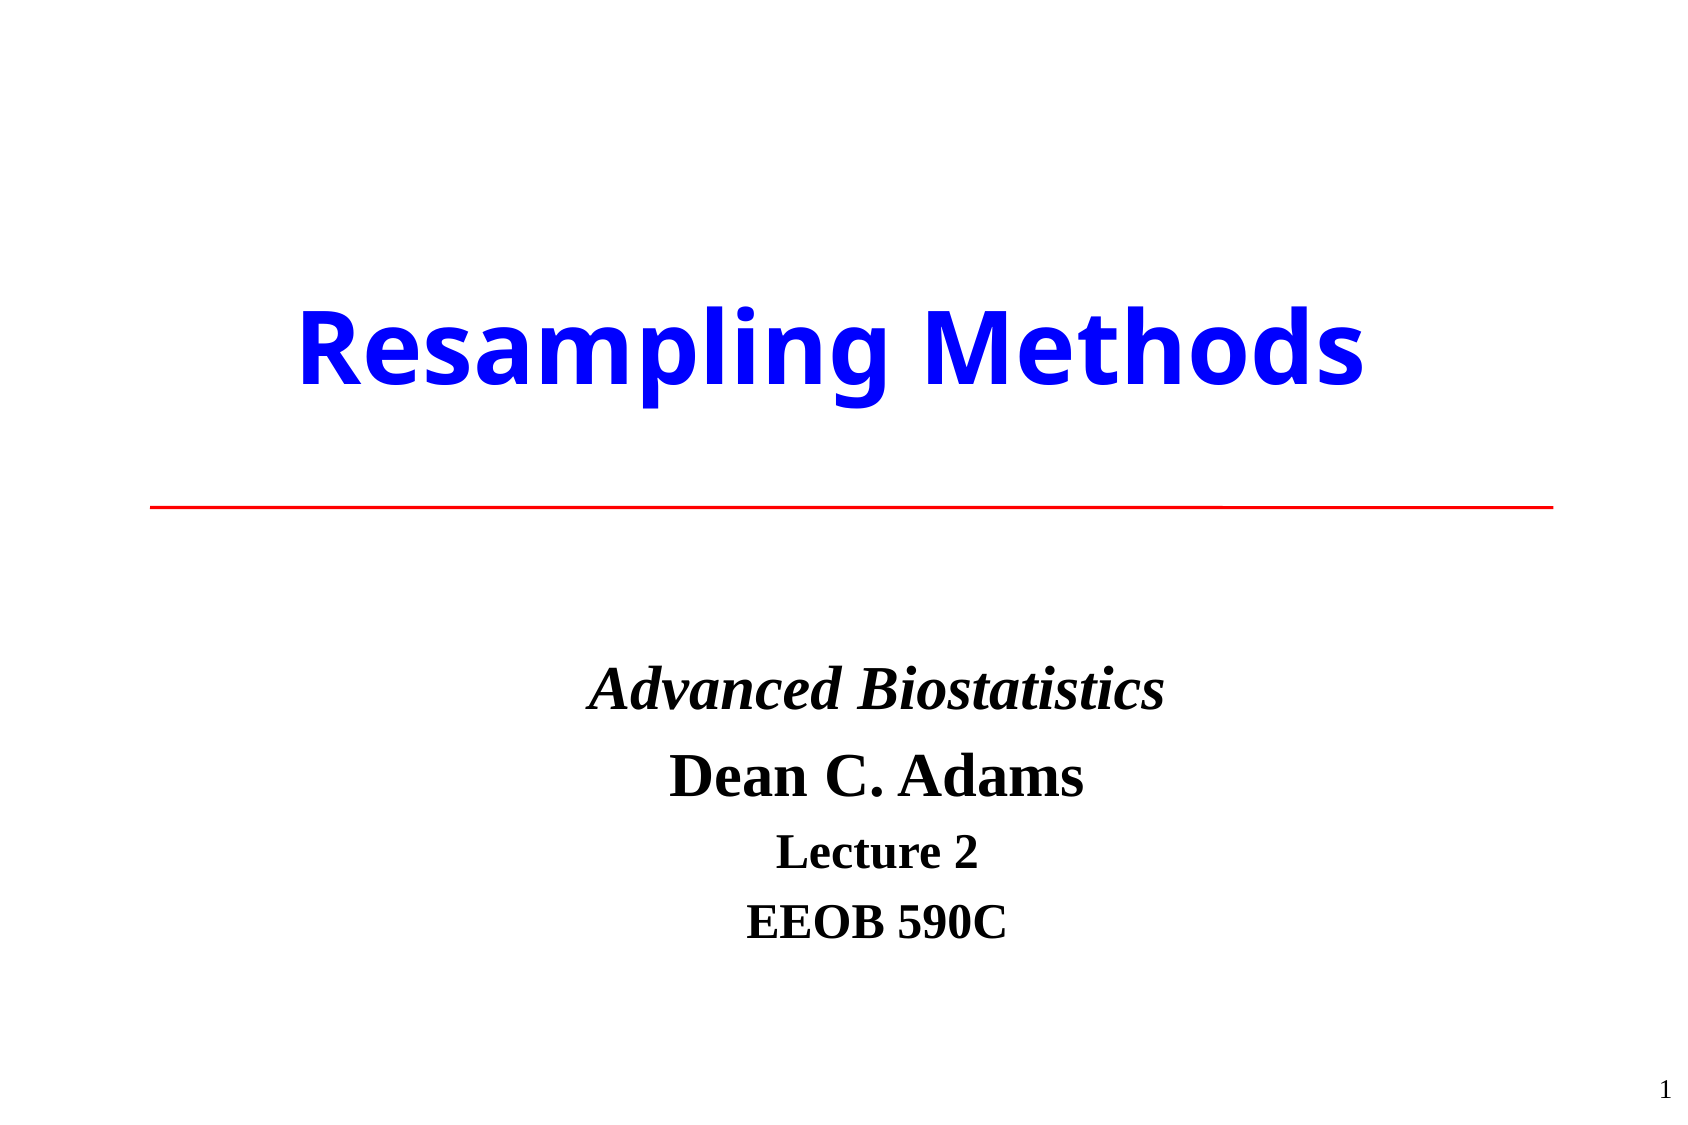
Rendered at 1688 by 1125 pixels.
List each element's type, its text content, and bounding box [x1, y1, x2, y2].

text_box Advanced Biostatistics Dean C. Adams Lecture 2 EEOB 590C [258, 656, 1497, 956]
title Resampling Methods [37, 187, 1624, 500]
slide_number 1 [1335, 1050, 1688, 1125]
